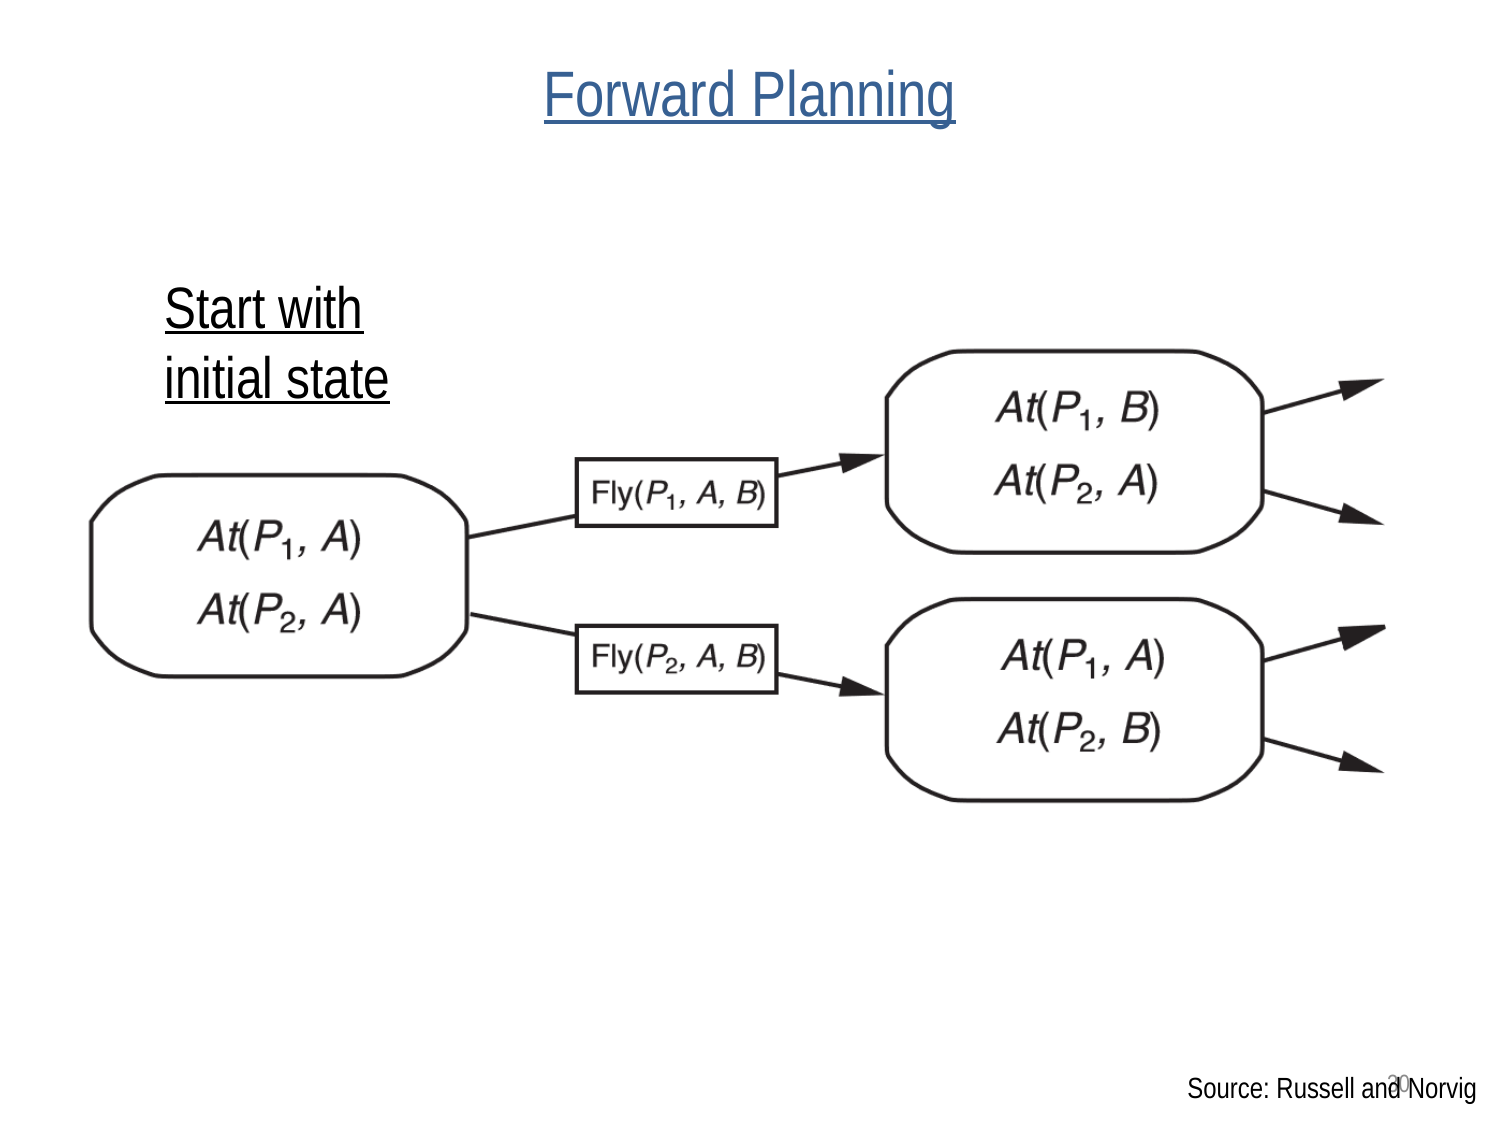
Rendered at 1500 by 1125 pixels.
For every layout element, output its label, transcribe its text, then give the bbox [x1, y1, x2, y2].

text_box Start with initial state [150, 262, 413, 310]
picture [80, 312, 1416, 814]
text_box Source: Russell and Norvig [1066, 1062, 1492, 1113]
title Forward Planning [75, 45, 1425, 138]
